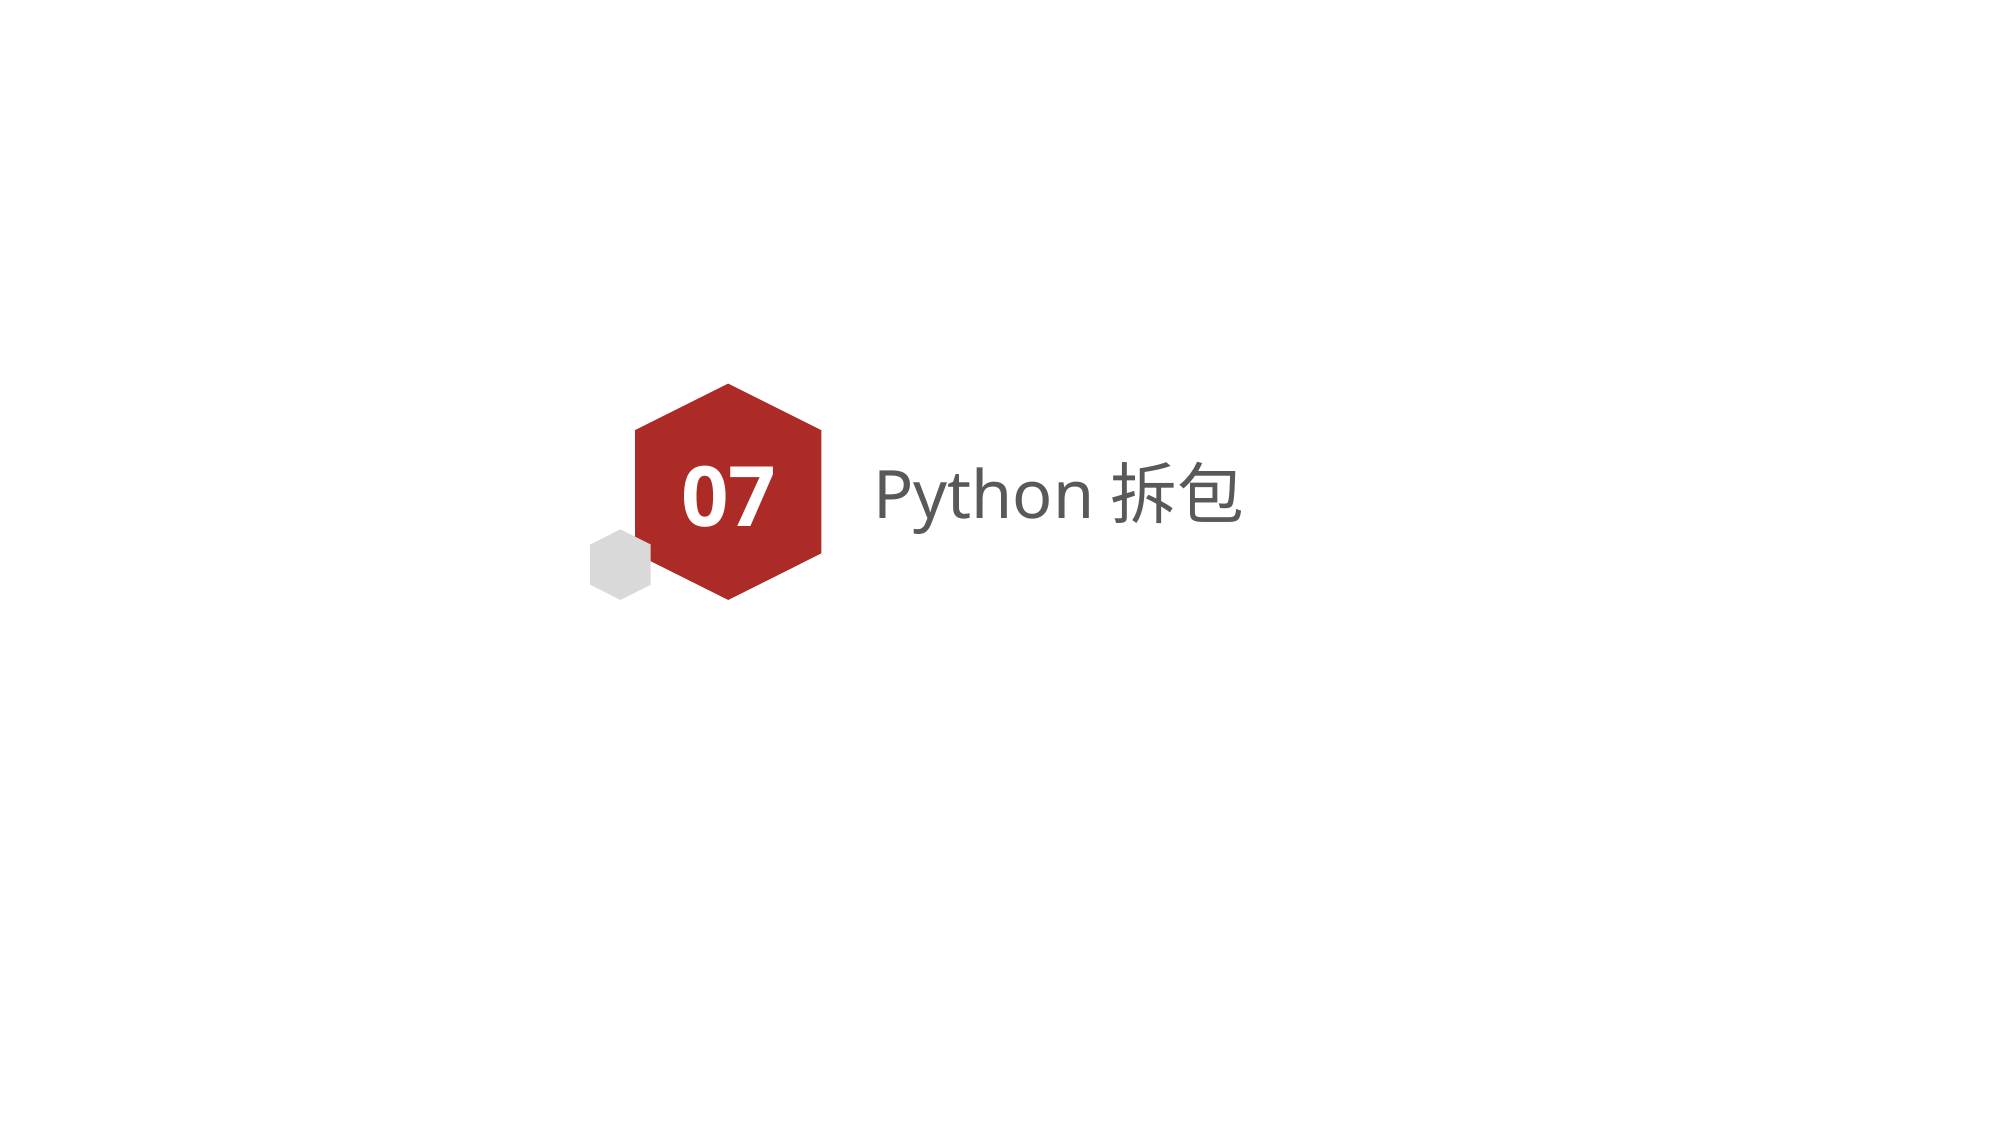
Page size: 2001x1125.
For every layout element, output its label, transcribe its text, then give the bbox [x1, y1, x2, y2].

list 07 [636, 404, 822, 594]
title Python拆包 [858, 453, 1950, 672]
